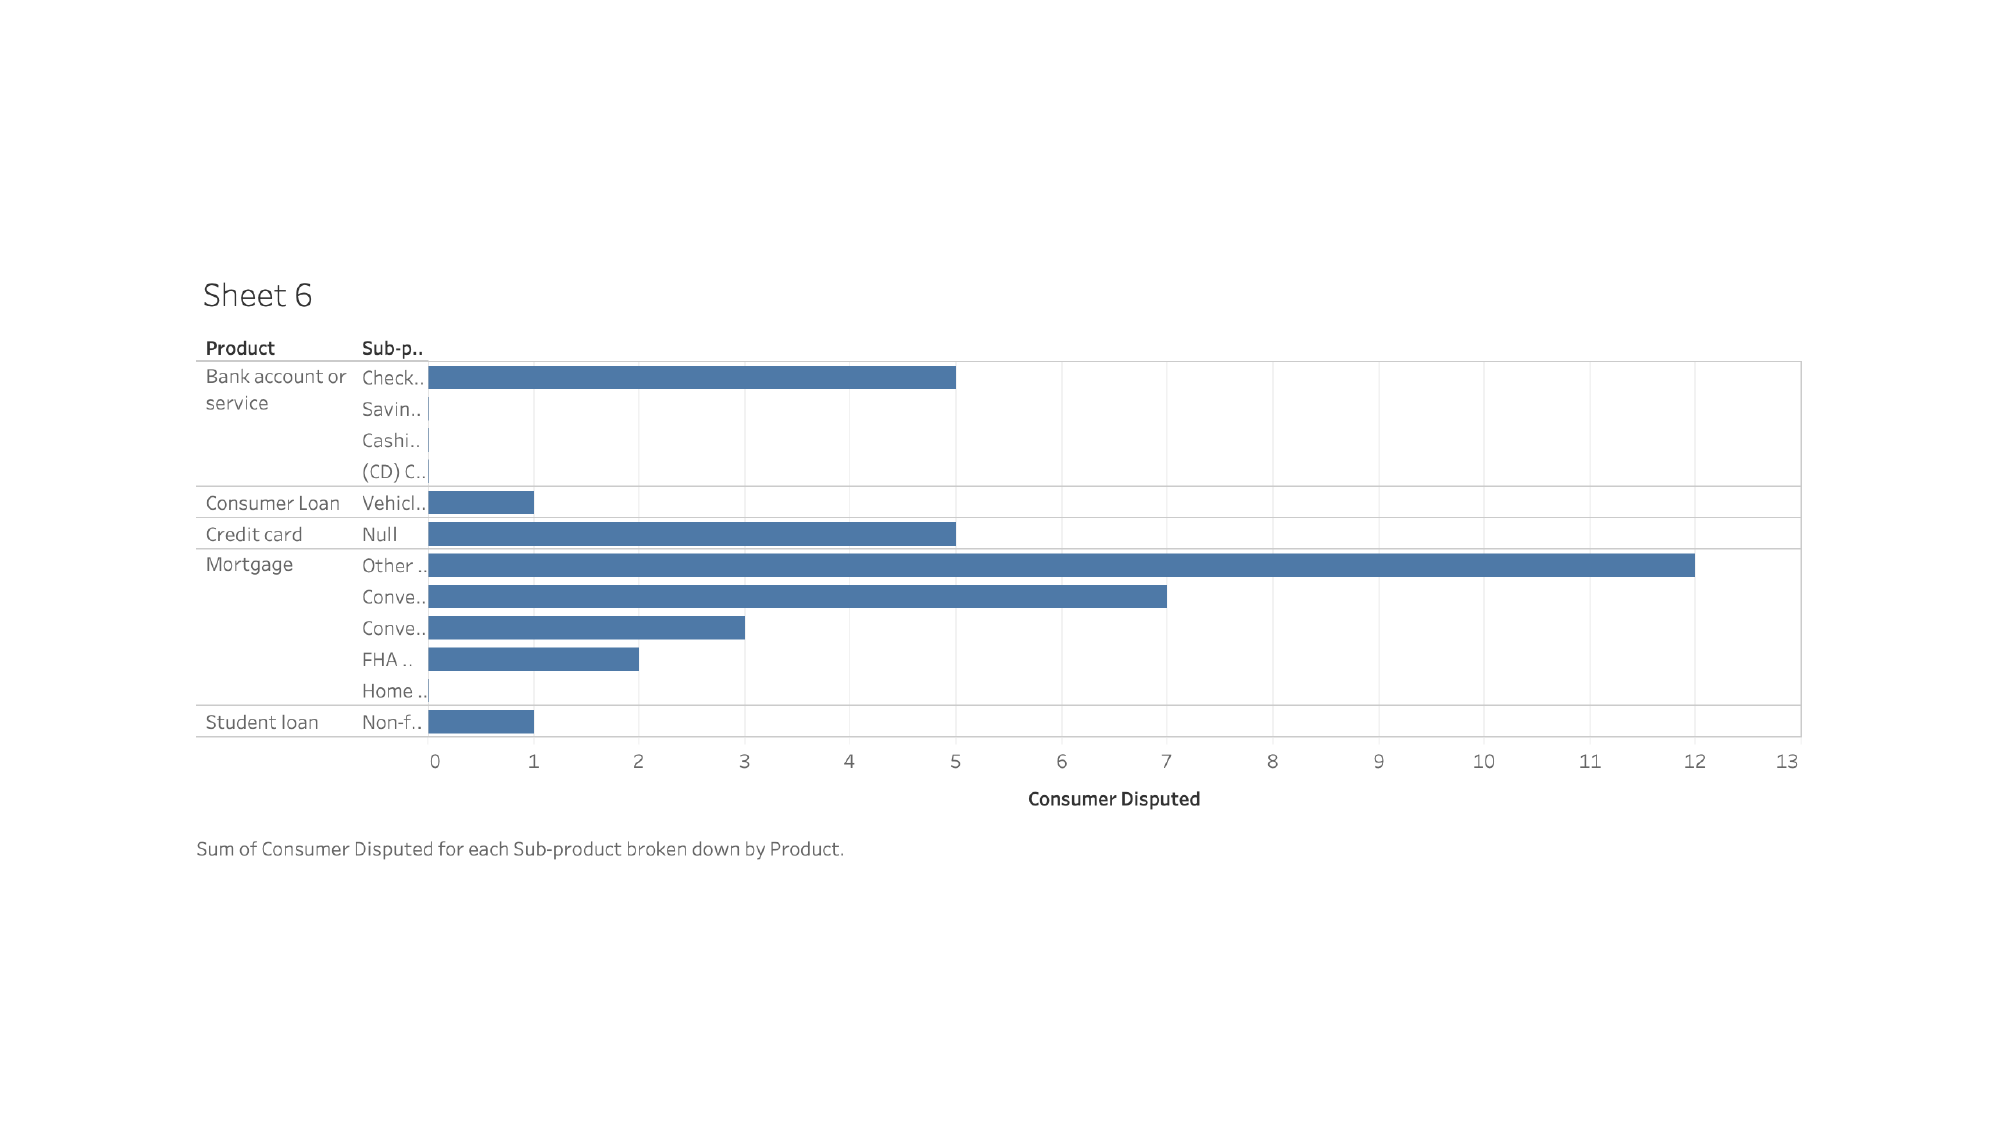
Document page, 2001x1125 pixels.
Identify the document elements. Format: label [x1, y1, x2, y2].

picture [196, 262, 1804, 863]
